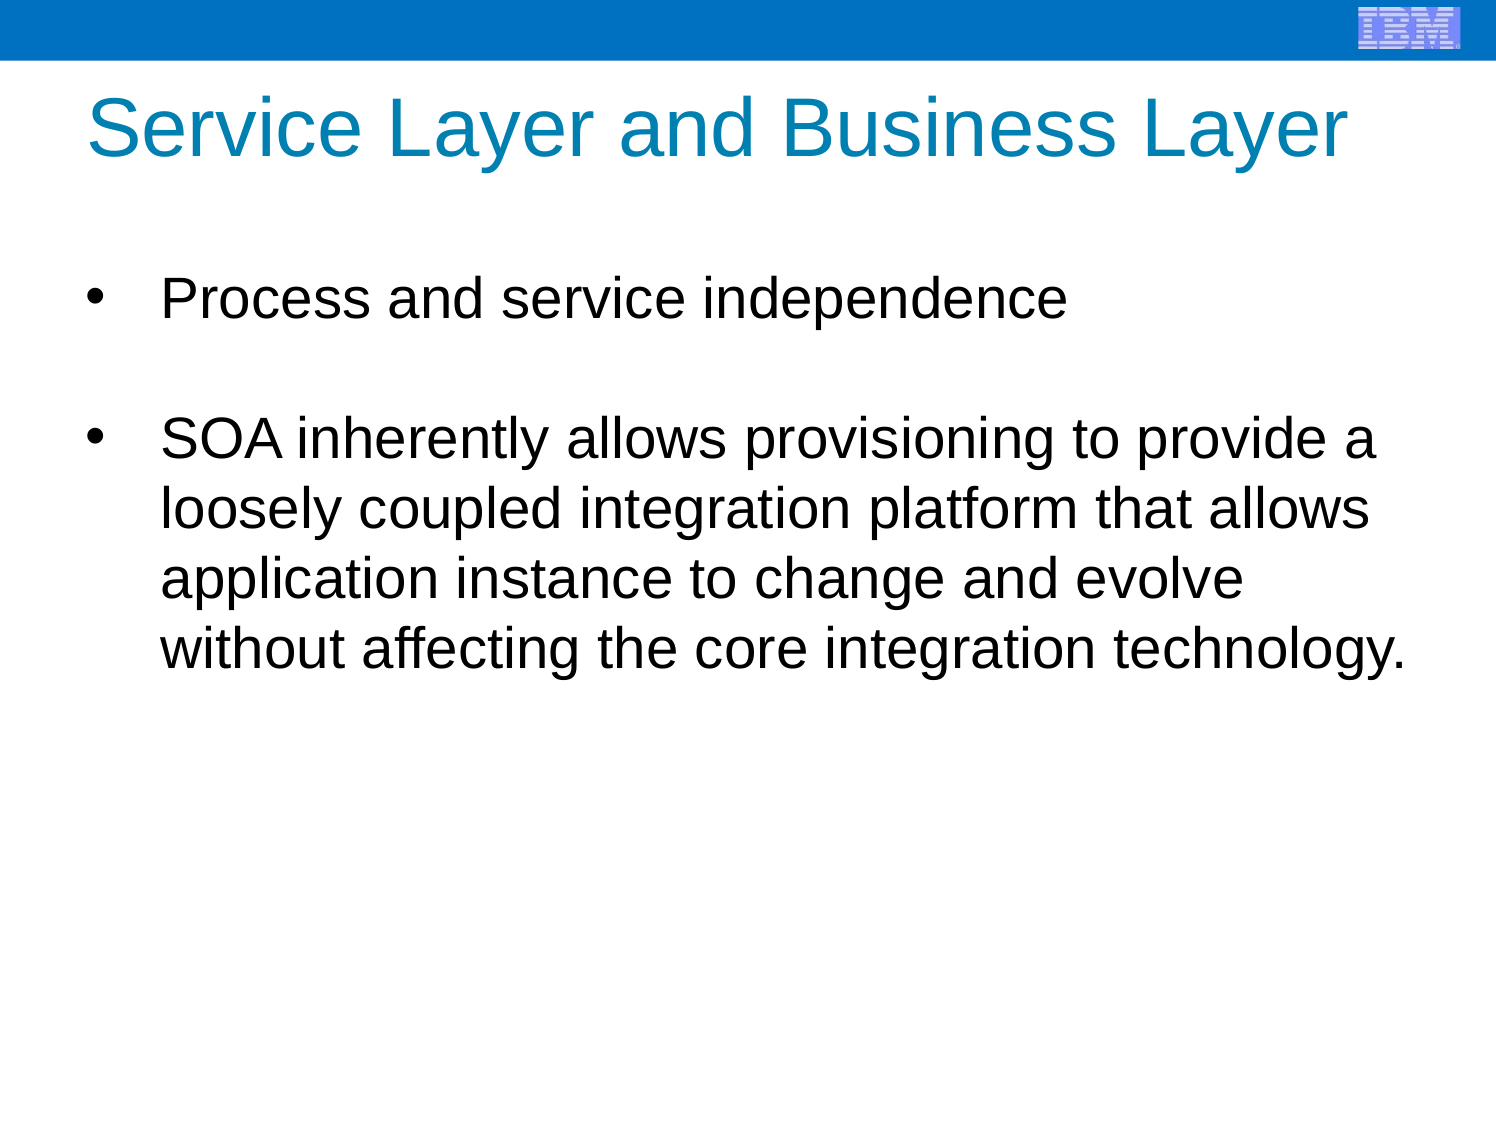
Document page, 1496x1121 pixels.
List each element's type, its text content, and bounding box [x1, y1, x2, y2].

picture [1358, 7, 1461, 49]
list Process and service independence SOA inherently allows provisioning to provide a loosely coupled integration platform that allows application instance to change and evolve without affecting the core integration technology. [85, 189, 1410, 826]
title Service Layer and Business Layer [85, 72, 1410, 174]
